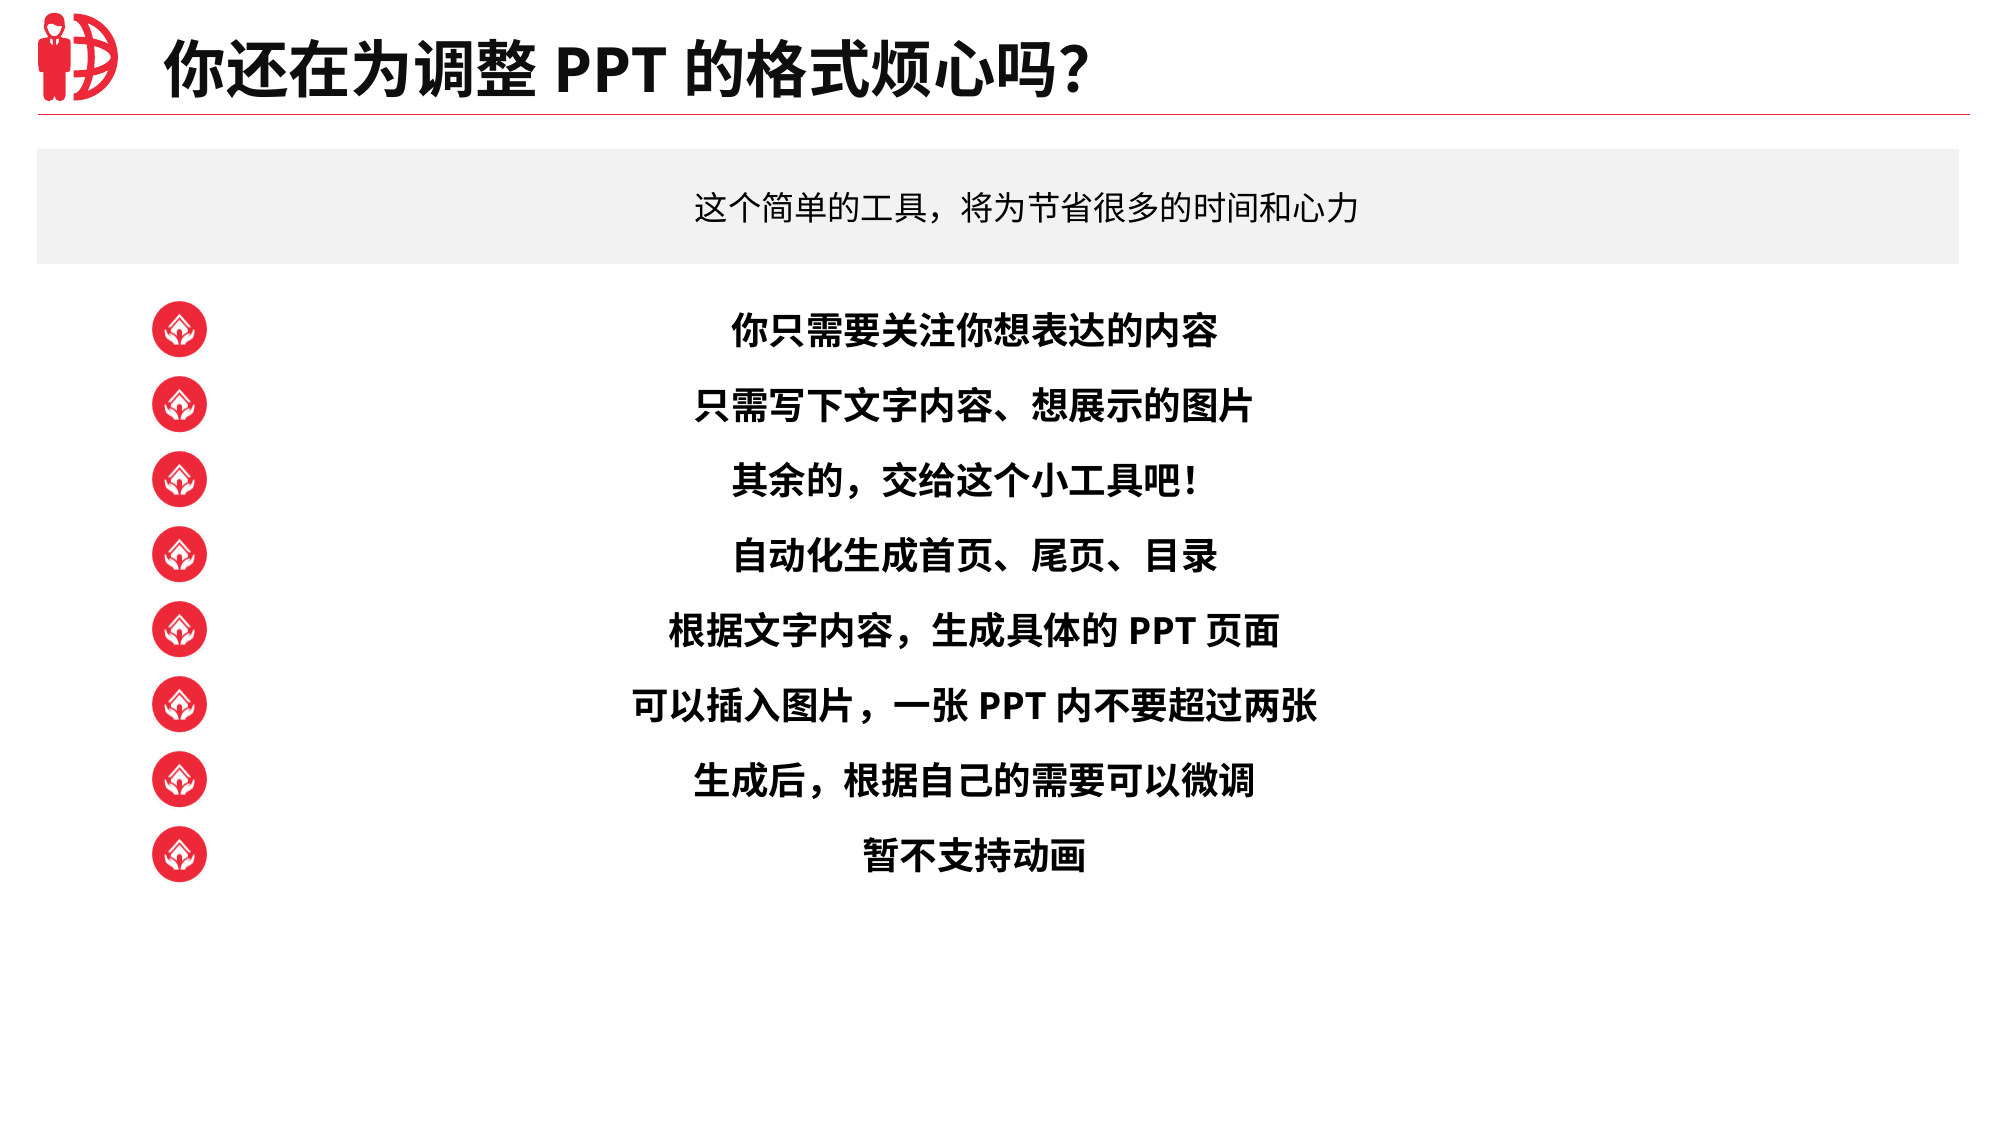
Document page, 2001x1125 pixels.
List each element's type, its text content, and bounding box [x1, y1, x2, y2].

picture [149, 524, 210, 585]
text_box 可以插入图片，一张PPT内不要超过两张 [616, 674, 1334, 735]
text_box 你只需要关注你想表达的内容 [716, 299, 1234, 360]
picture [37, 149, 1959, 264]
picture [149, 599, 210, 660]
text_box 只需写下文字内容、想展示的图片 [678, 374, 1272, 435]
text_box 根据文字内容，生成具体的PPT页面 [654, 599, 1296, 660]
picture [149, 674, 210, 735]
title 你还在为调整PPT的格式烦心吗？ [148, 0, 1819, 145]
text_box 暂不支持动画 [847, 824, 1103, 885]
picture [149, 449, 210, 510]
text_box 自动化生成首页、尾页、目录 [716, 524, 1234, 585]
text_box 生成后，根据自己的需要可以微调 [678, 749, 1272, 810]
picture [149, 374, 210, 435]
picture [149, 749, 210, 810]
picture [149, 824, 210, 885]
picture [149, 299, 210, 360]
text_box 其余的，交给这个小工具吧！ [716, 449, 1234, 510]
